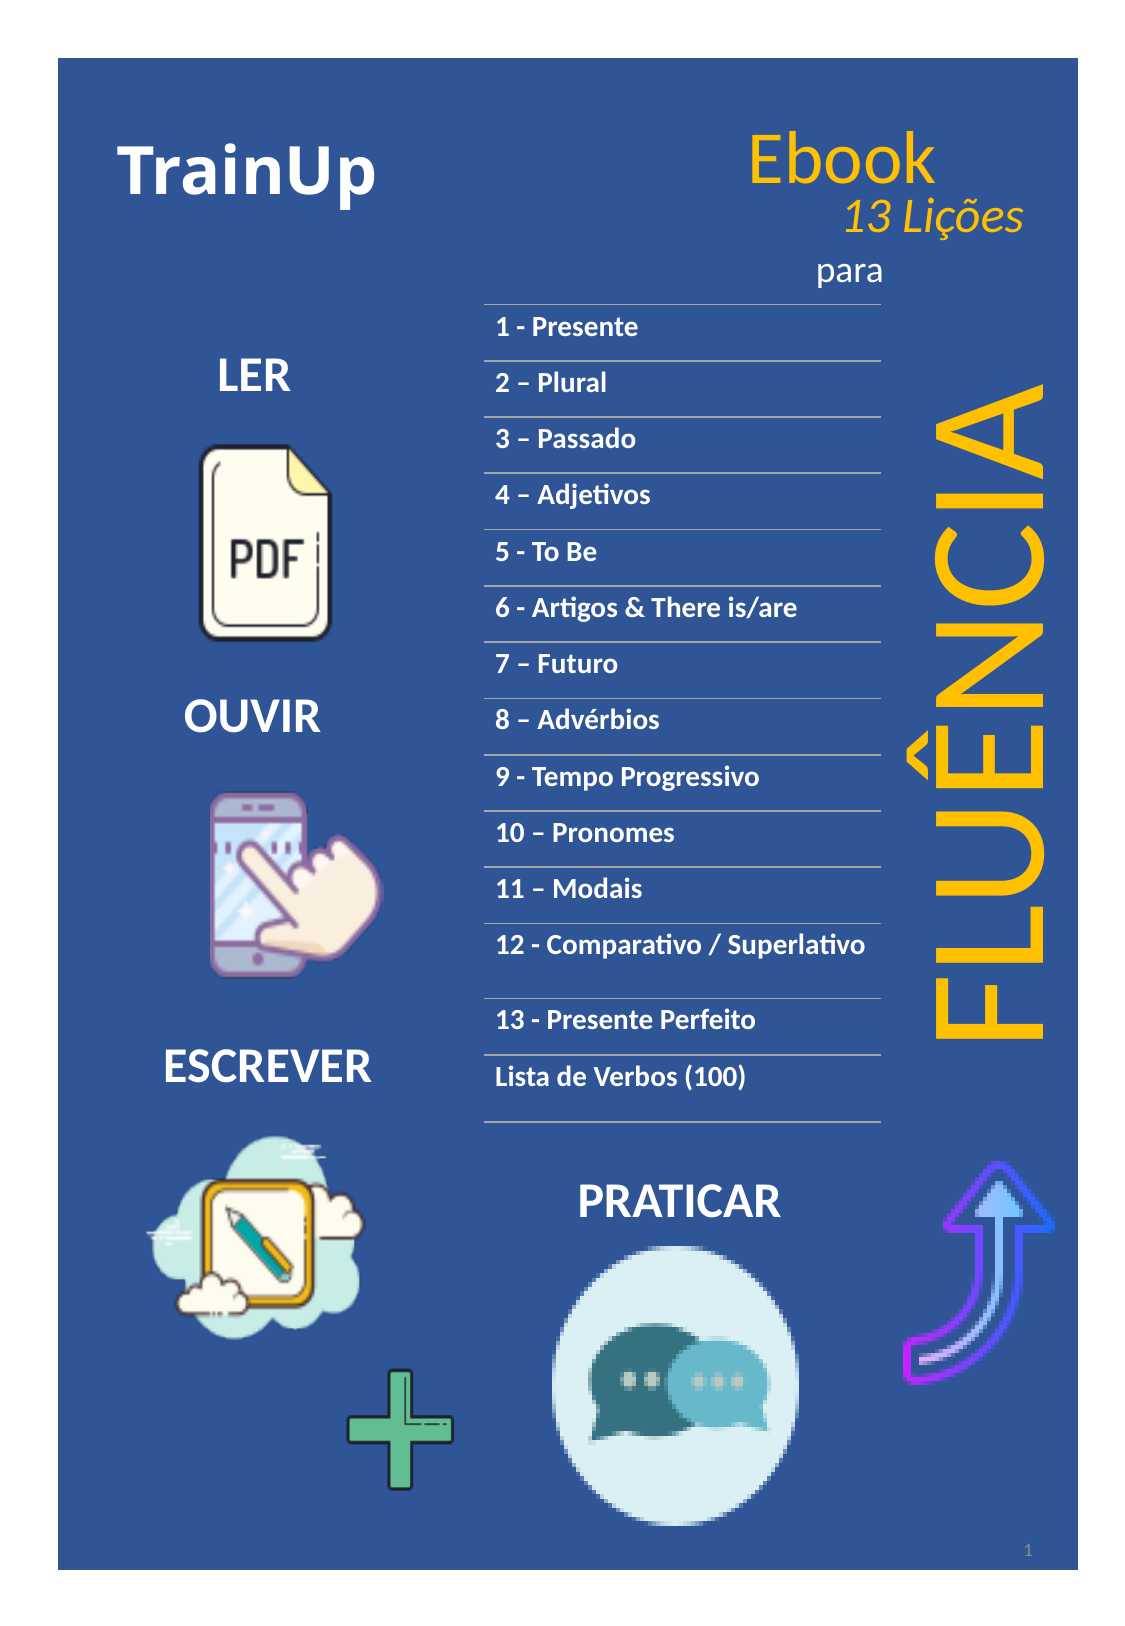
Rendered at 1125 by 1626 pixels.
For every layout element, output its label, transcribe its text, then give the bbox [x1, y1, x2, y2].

text_box ESCREVER [148, 1025, 458, 1101]
picture [127, 1096, 471, 1510]
table_cell 3 – Passado [484, 418, 869, 472]
text_box FLUÊNCIA [869, 368, 1085, 1066]
picture [847, 1145, 1103, 1401]
table_cell 2 – Plural [484, 362, 881, 416]
text_box <número> [794, 1506, 1048, 1593]
table_cell Lista de Verbos (100) [484, 1056, 881, 1121]
text_box PRATICAR [562, 1160, 842, 1236]
table_cell 11 – Modais [484, 868, 869, 923]
picture [549, 1242, 803, 1531]
table_cell 5 - To Be [484, 530, 869, 585]
text_box para [801, 237, 899, 298]
text_box 13 Lições [825, 175, 1040, 250]
table_header 1 - Presente [484, 305, 881, 360]
table_cell 6 - Artigos & There is/are [484, 587, 869, 641]
table_cell 9 - Tempo Progressivo [484, 756, 869, 810]
text_box [58, 58, 1078, 1570]
picture [210, 786, 385, 985]
text_box LER [202, 333, 330, 409]
picture [159, 421, 373, 664]
table_cell 12 - Comparativo / Superlativo [484, 924, 869, 998]
table_cell 13 - Presente Perfeito [484, 999, 869, 1054]
text_box OUVIR [169, 675, 383, 750]
table_cell 7 – Futuro [484, 643, 869, 698]
table_cell 4 – Adjetivos [484, 474, 869, 529]
table_cell 8 – Advérbios [484, 699, 869, 754]
text_box Ebook [732, 101, 969, 206]
text_box TrainUp [101, 120, 393, 215]
table_cell 10 – Pronomes [484, 812, 869, 866]
